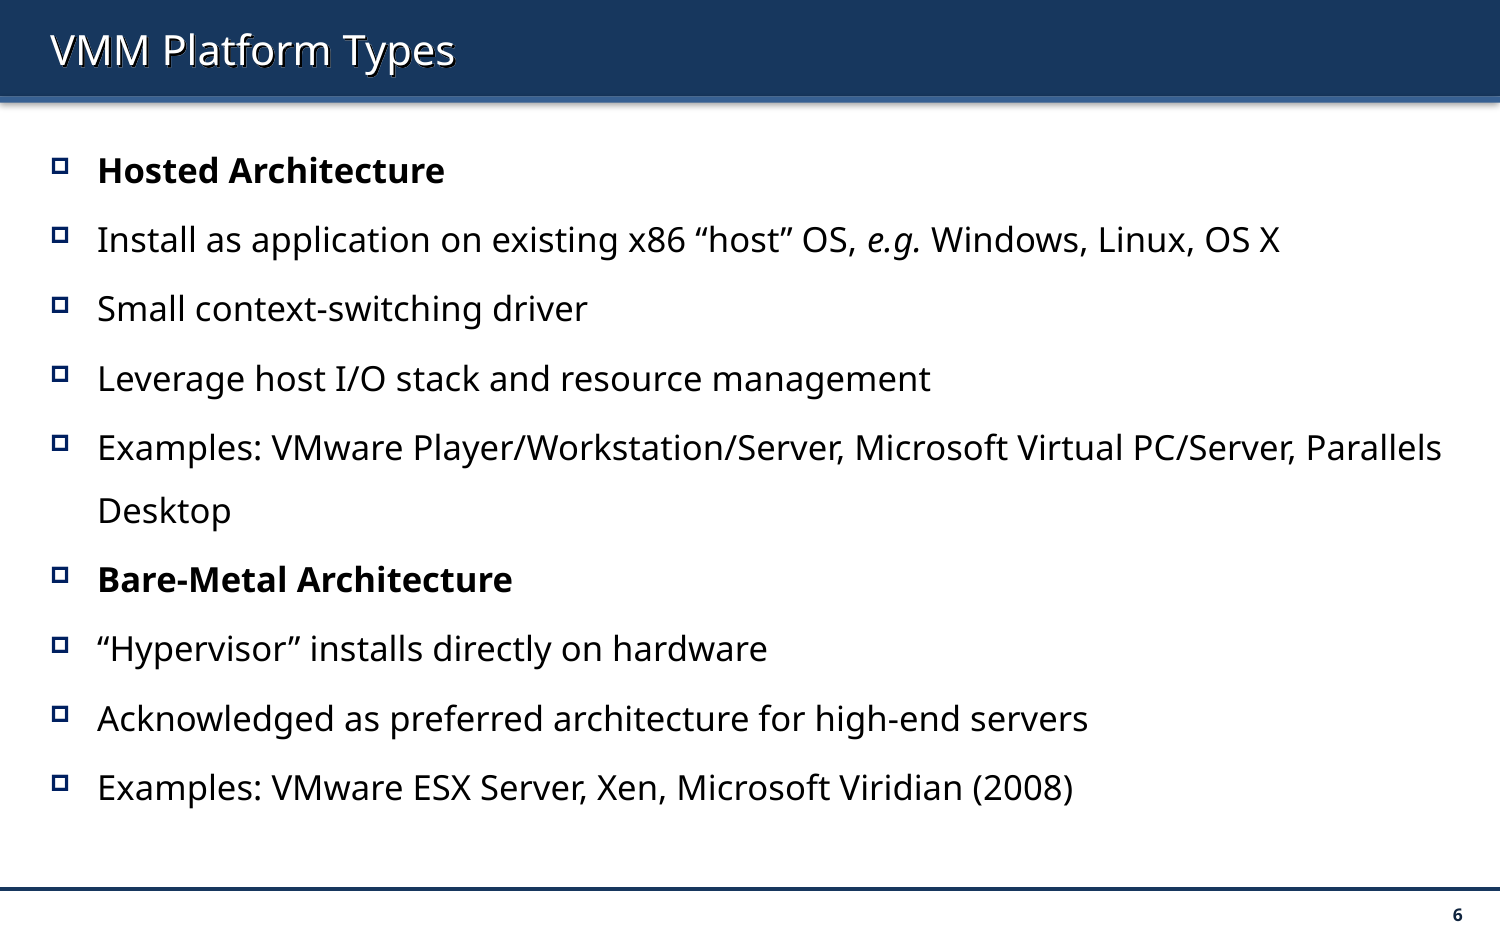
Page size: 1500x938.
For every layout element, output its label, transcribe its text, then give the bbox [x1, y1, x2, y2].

title VMM Platform Types [34, 8, 1477, 90]
slide_number 6 [1306, 900, 1483, 932]
list Hosted Architecture Install as application on existing x86 “host” OS, e.g. Windows, Linux, OS X Small context-switching driver Leverage host I/O stack and resource management Examples: VMware Player/Workstation/Server, Microsoft Virtual PC/Server, Parallels Desktop Bare-Metal Architecture “Hypervisor” installs directly on hardware Acknowledged as preferred architecture for high-end servers Examples: VMware ESX Server, Xen, Microsoft Viridian (2008) [34, 120, 1477, 873]
